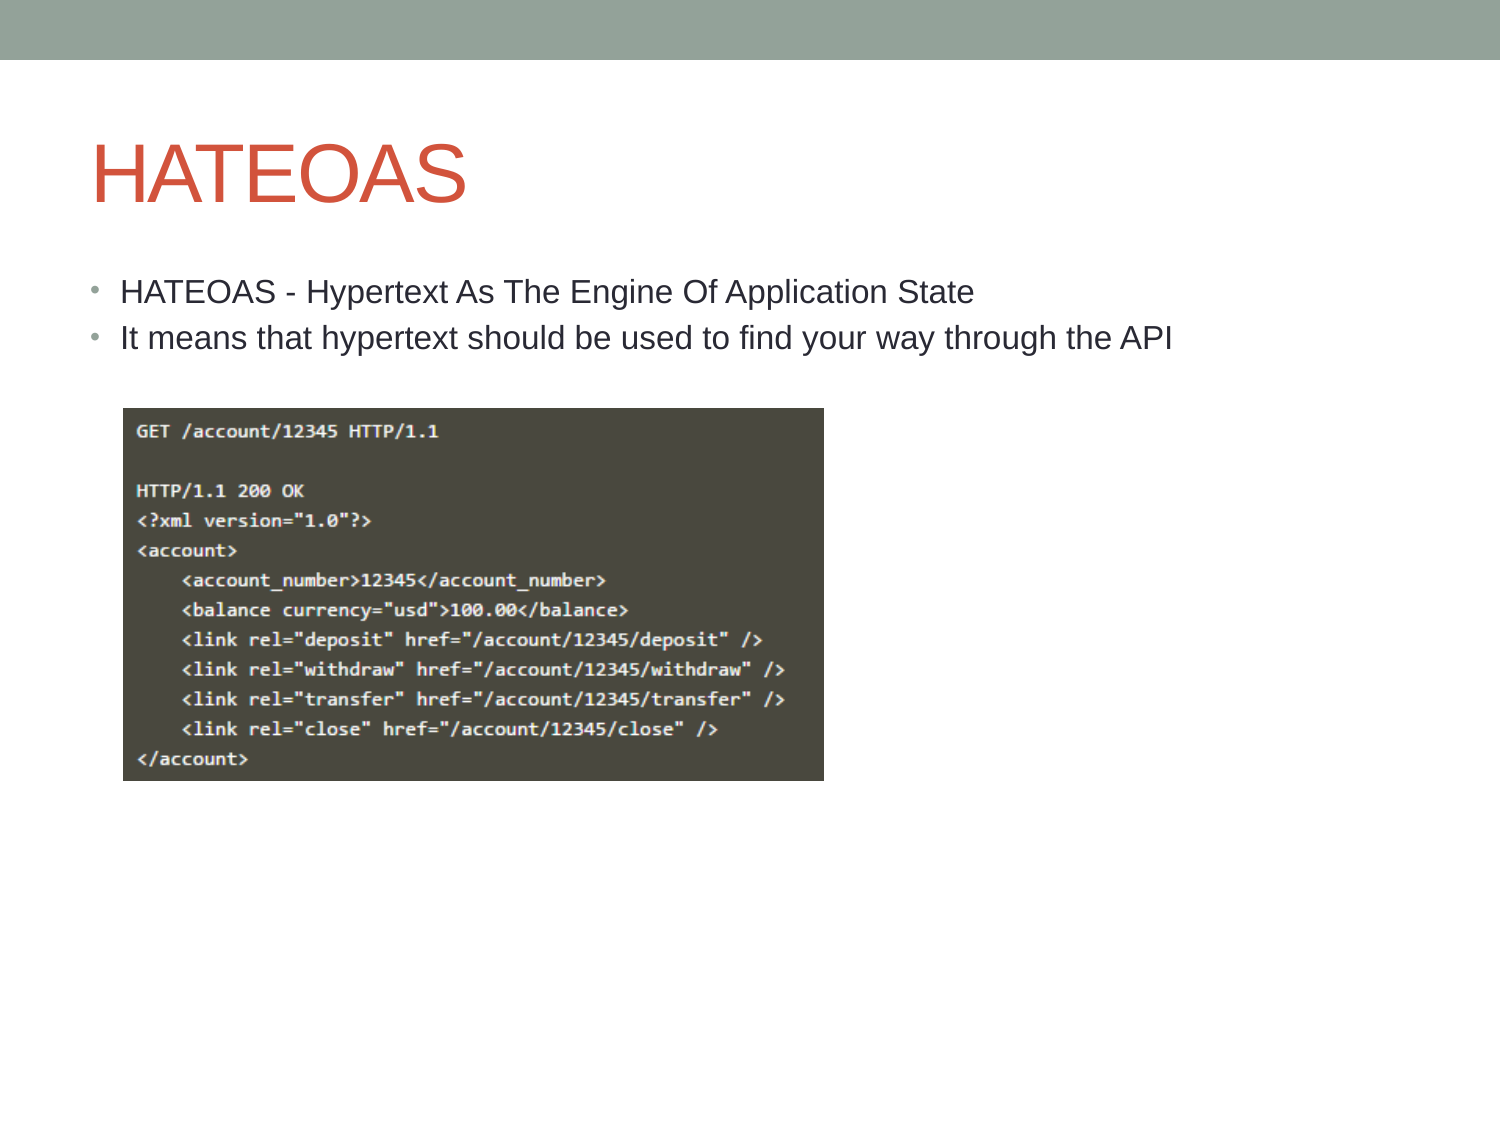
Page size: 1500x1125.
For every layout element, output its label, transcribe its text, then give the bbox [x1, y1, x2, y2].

picture [123, 408, 825, 782]
list HATEOAS - Hypertext As The Engine Of Application State It means that hypertext should be used to find your way through the API [75, 262, 1425, 1063]
title HATEOAS [75, 87, 1425, 250]
